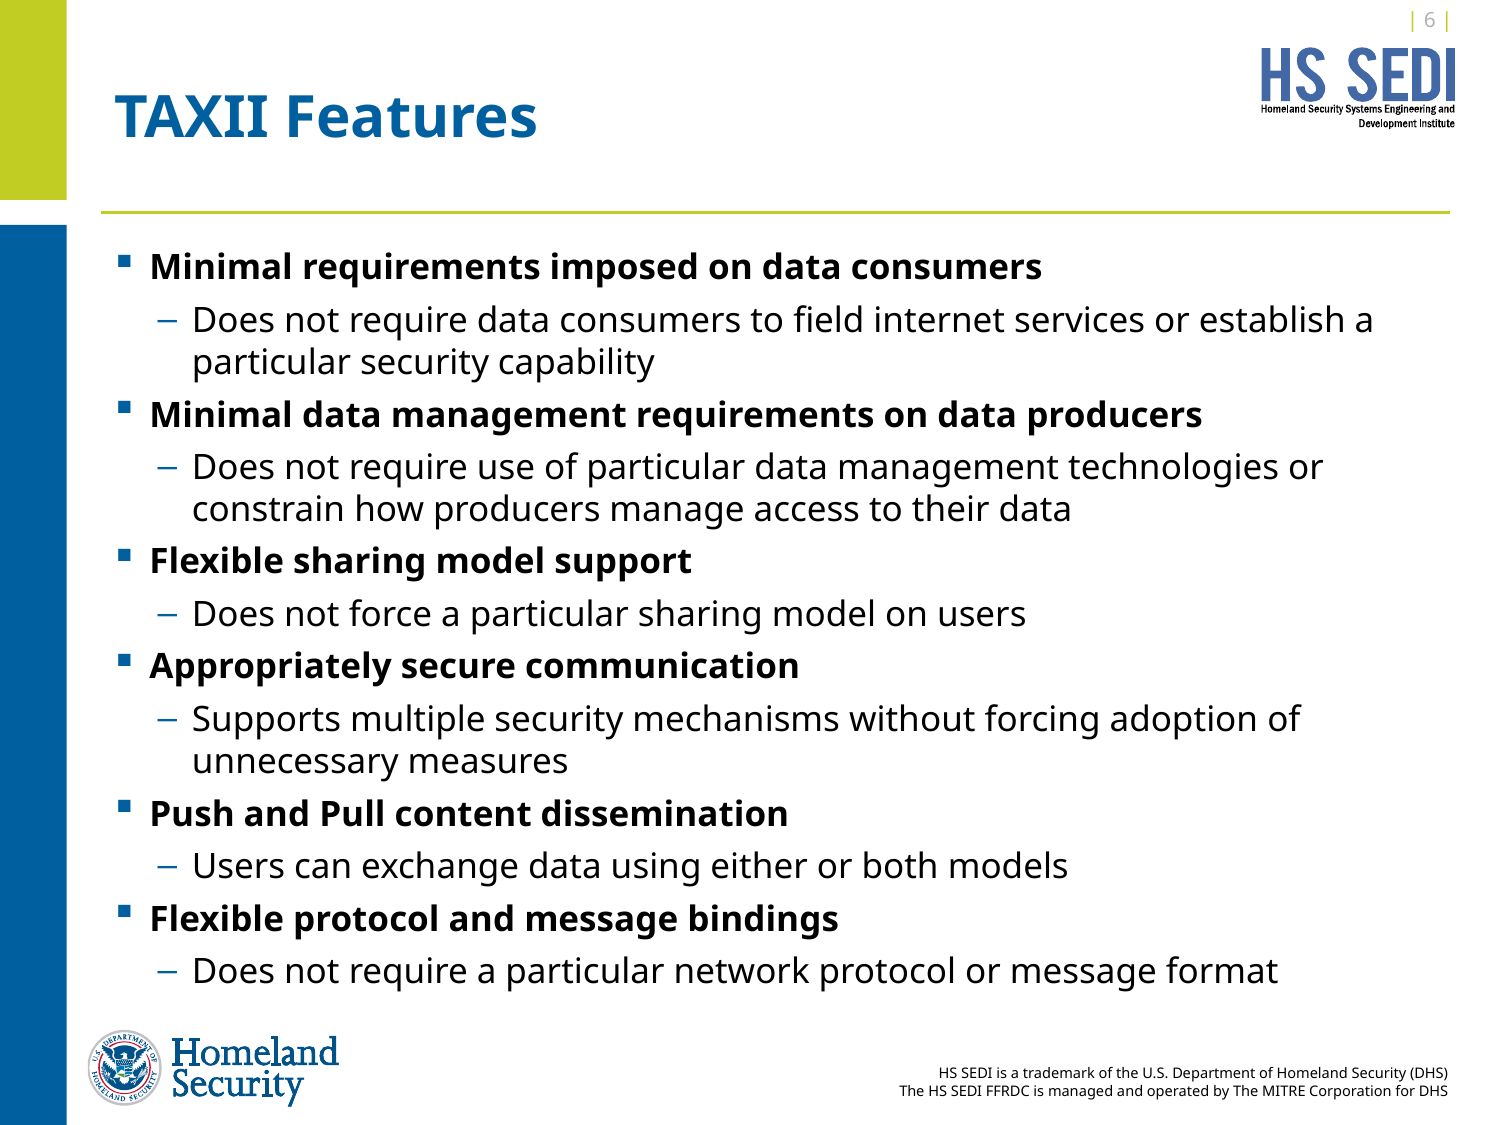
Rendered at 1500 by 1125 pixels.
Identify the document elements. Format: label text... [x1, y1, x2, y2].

list Minimal requirements imposed on data consumers Does not require data consumers to field internet services or establish a particular security capability Minimal data management requirements on data producers Does not require use of particular data management technologies or constrain how producers manage access to their data Flexible sharing model support Does not force a particular sharing model on users Appropriately secure communication Supports multiple security mechanisms without forcing adoption of unnecessary measures Push and Pull content dissemination Users can exchange data using either or both models Flexible protocol and message bindings Does not require a particular network protocol or message format [99, 237, 1402, 1005]
slide_number | 5 | [1386, 12, 1468, 43]
title TAXII Features [99, 45, 1248, 188]
